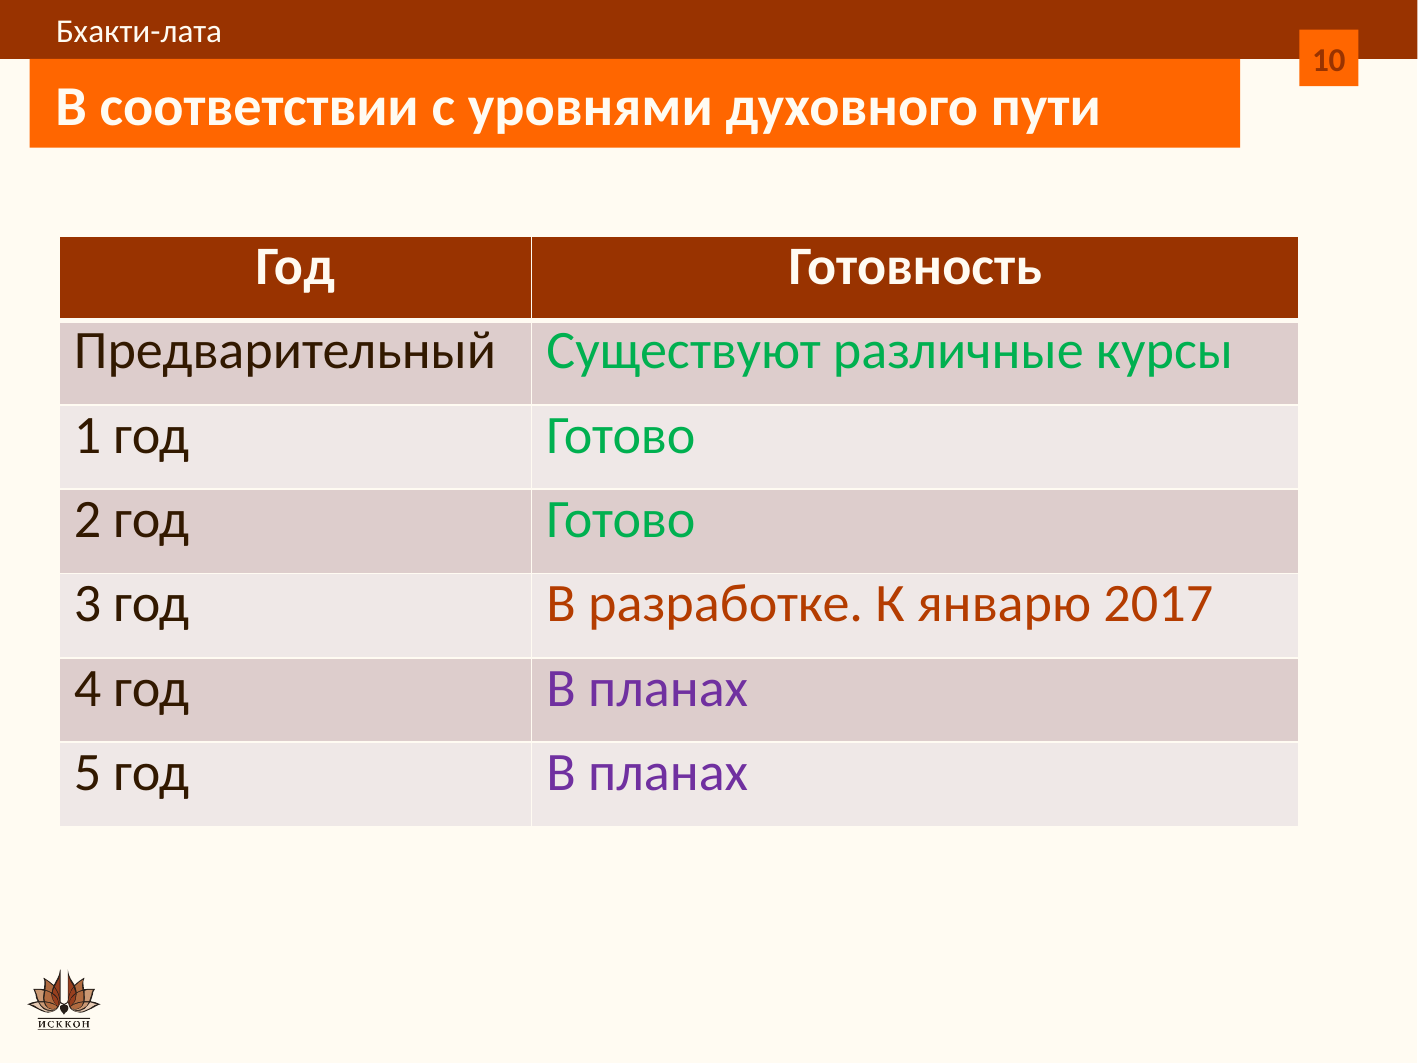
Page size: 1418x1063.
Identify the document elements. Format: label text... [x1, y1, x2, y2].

table_cell 1 год [60, 406, 531, 488]
list [29, 177, 1359, 1004]
table_cell 4 год [60, 659, 531, 741]
table_cell В планах [532, 743, 1298, 826]
table_header Год [60, 237, 531, 318]
title В соответствии с уровнями духовного пути [29, 58, 1241, 148]
table_cell Готово [532, 406, 1298, 488]
table_cell В разработке. К январю 2017 [532, 574, 1298, 657]
table_cell 2 год [60, 490, 531, 573]
table_cell Предварительный [60, 323, 531, 404]
table_cell Готово [532, 490, 1298, 573]
table_cell 3 год [60, 574, 531, 657]
table_cell 5 год [60, 743, 531, 826]
table_cell Существуют различные курсы [532, 323, 1298, 404]
table_header Готовность [532, 237, 1298, 318]
slide_number 10 [1299, 29, 1359, 87]
table_cell В планах [532, 659, 1298, 741]
